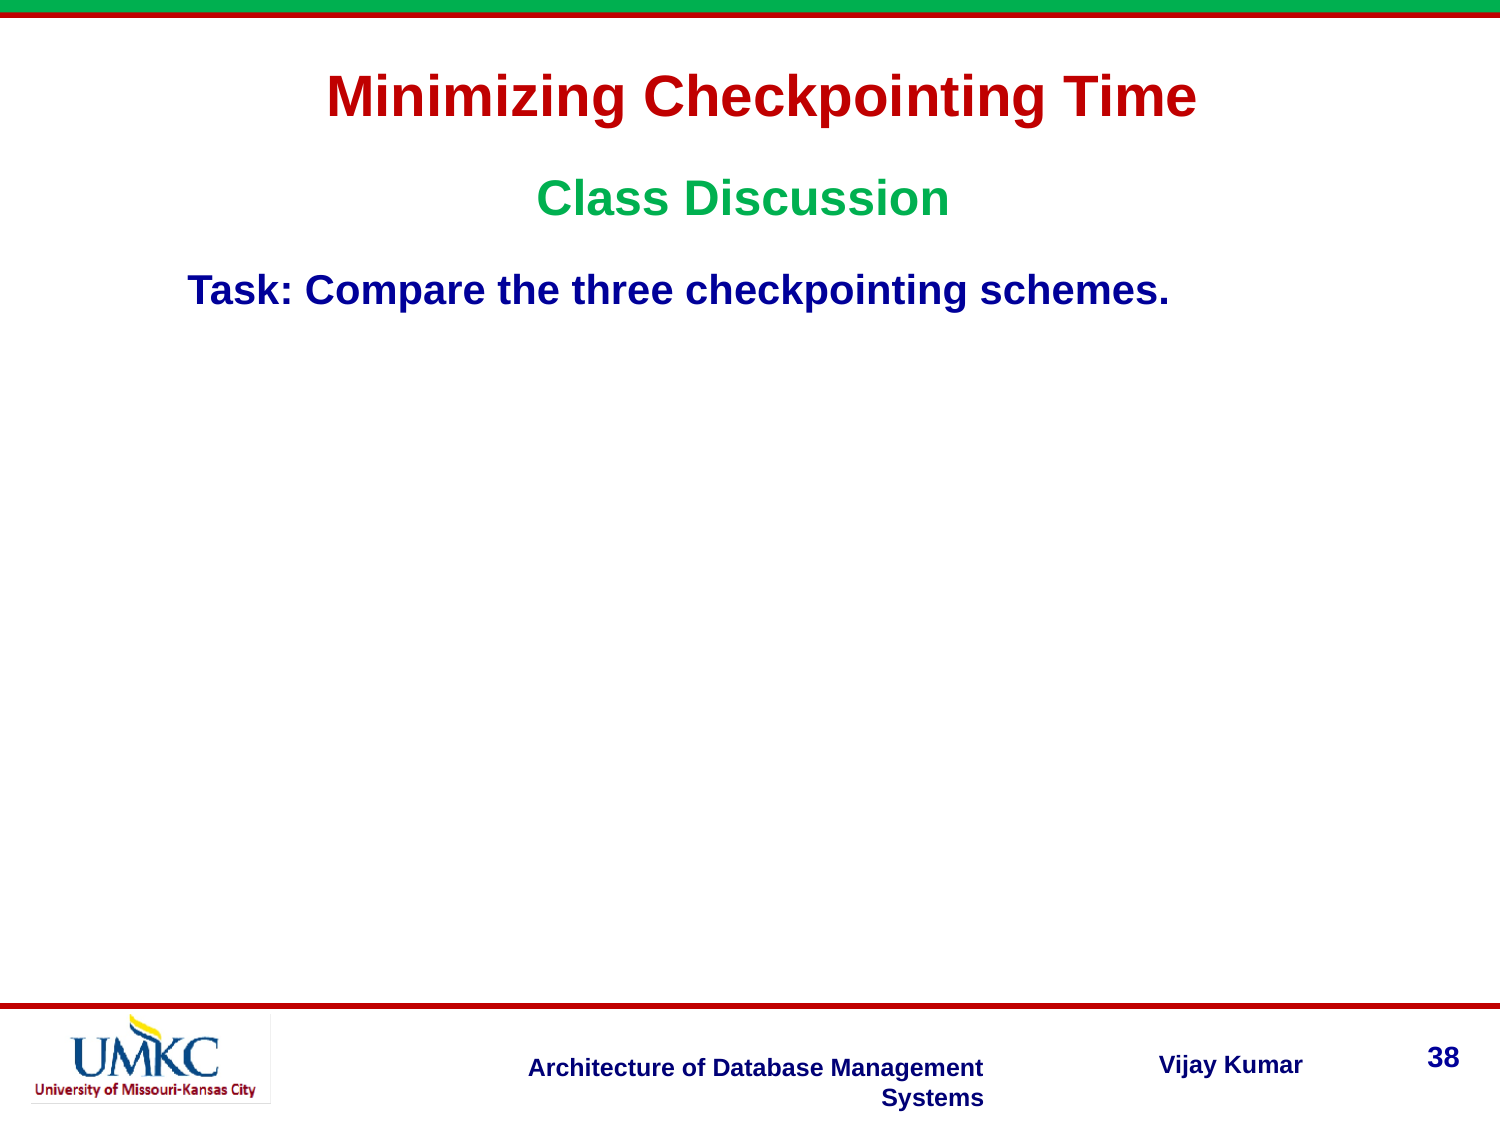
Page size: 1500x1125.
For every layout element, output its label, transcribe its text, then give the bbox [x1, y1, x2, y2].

slide_number 38 [1400, 1031, 1475, 1072]
picture [31, 1014, 271, 1106]
text_box Class Discussion Task: Compare the three checkpointing schemes. [97, 158, 1389, 321]
title Minimizing Checkpointing Time [24, 24, 1500, 163]
